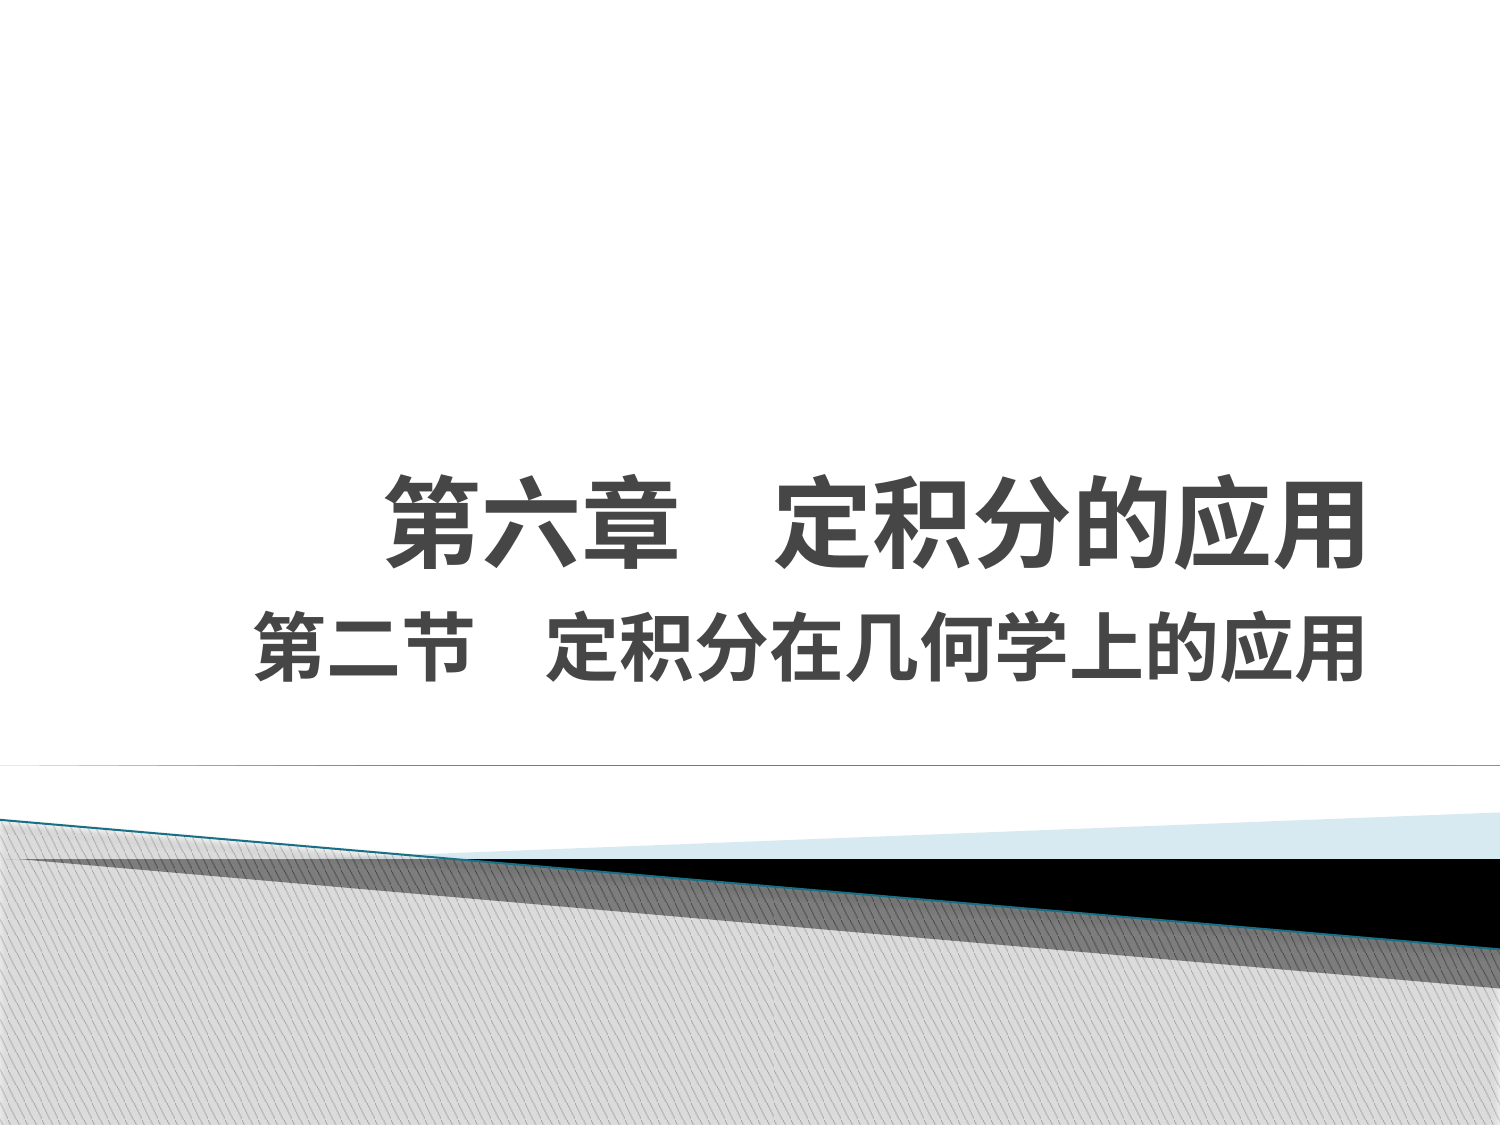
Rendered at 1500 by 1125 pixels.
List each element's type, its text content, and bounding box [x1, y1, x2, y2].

subtitle 第二节 定积分在几何学上的应用 [112, 592, 1388, 790]
picture [5, 859, 1500, 989]
title 第六章 定积分的应用 [112, 287, 1388, 588]
